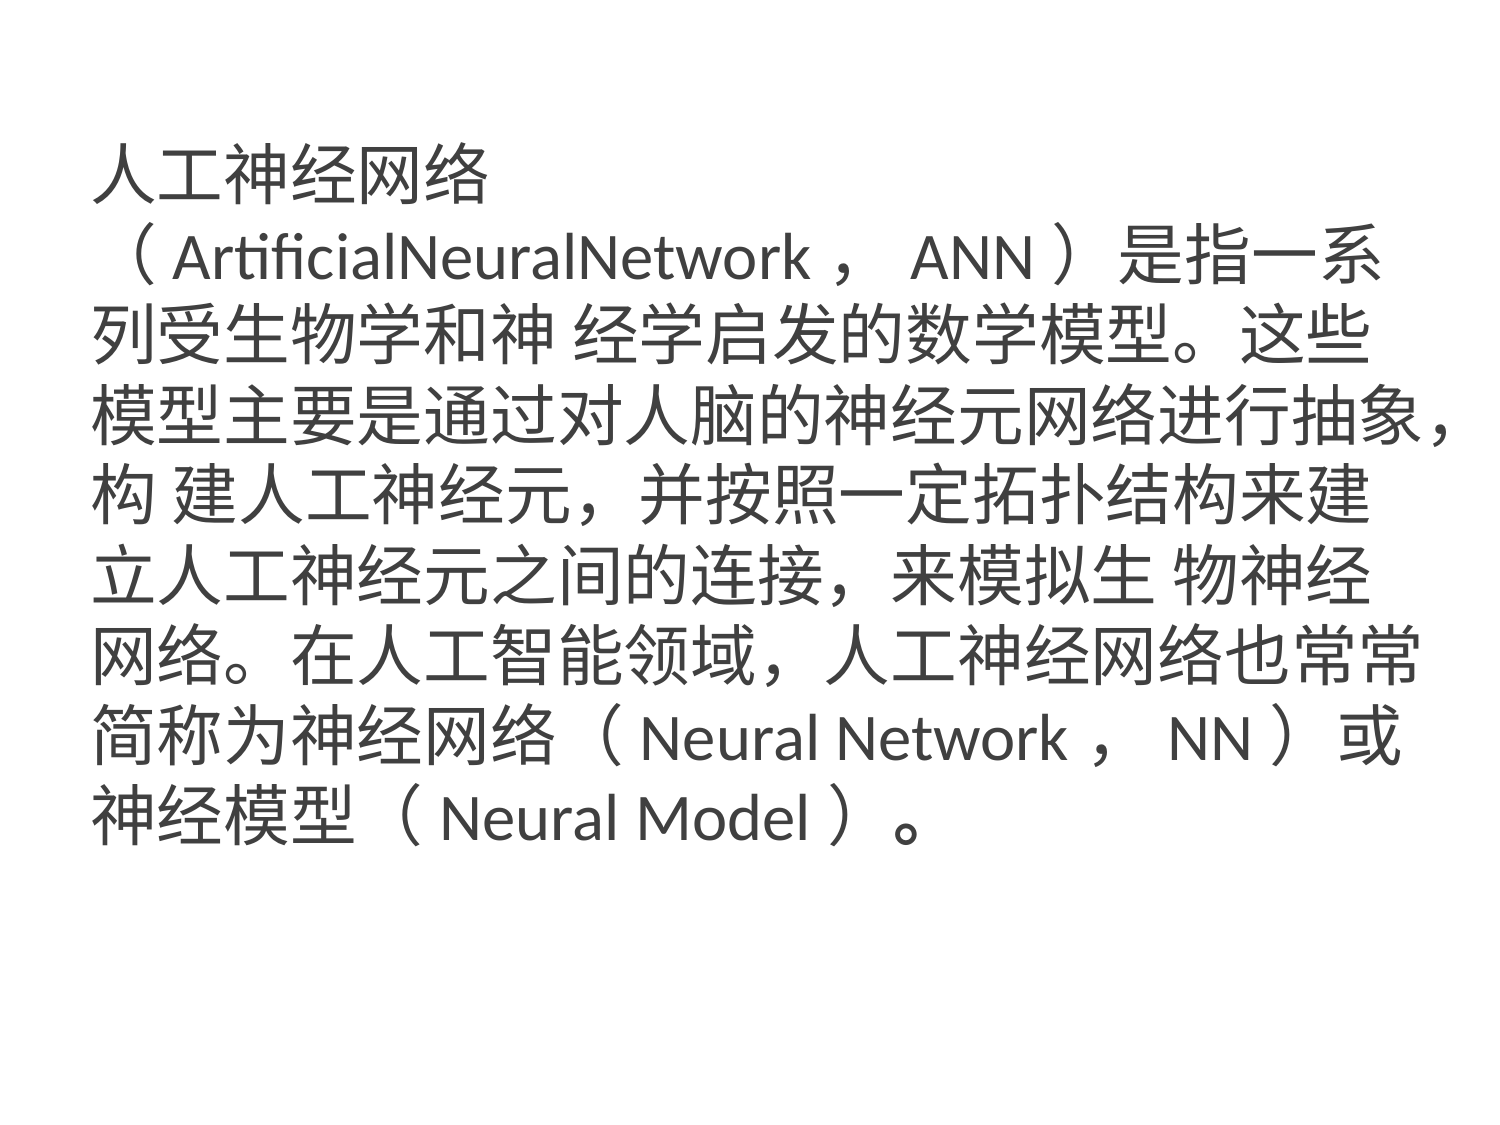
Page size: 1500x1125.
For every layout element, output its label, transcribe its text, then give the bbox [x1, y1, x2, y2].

list 人工神经网络（ArtiﬁcialNeuralNetwork，ANN）是指一系列受生物学和神 经学启发的数学模型。这些模型主要是通过对人脑的神经元网络进行抽象，构 建人工神经元，并按照一定拓扑结构来建立人工神经元之间的连接，来模拟生 物神经网络。在人工智能领域，人工神经网络也常常简称为神经网络（Neural Network，NN）或神经模型（Neural Model）。 [75, 125, 1447, 1005]
